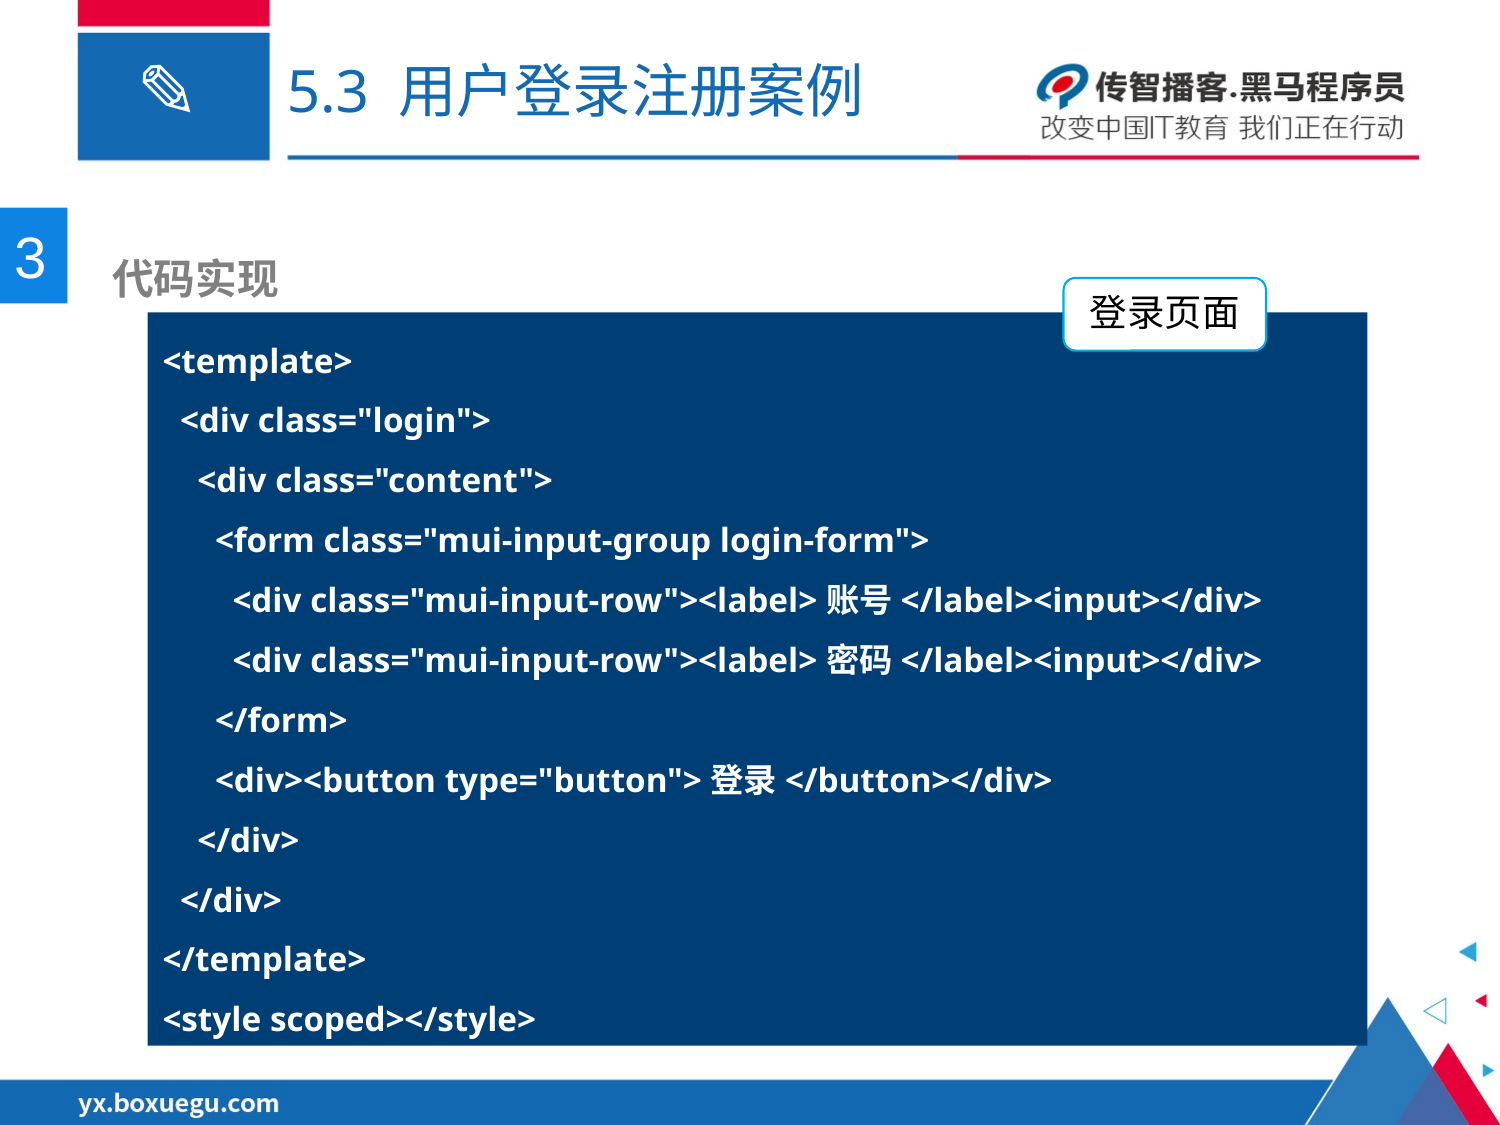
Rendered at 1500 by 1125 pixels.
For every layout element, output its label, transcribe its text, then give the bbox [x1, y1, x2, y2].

picture [0, 0, 1500, 1125]
title 5.3 用户登录注册案例 [271, 25, 1046, 153]
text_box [0, 207, 844, 311]
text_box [147, 277, 1368, 1055]
